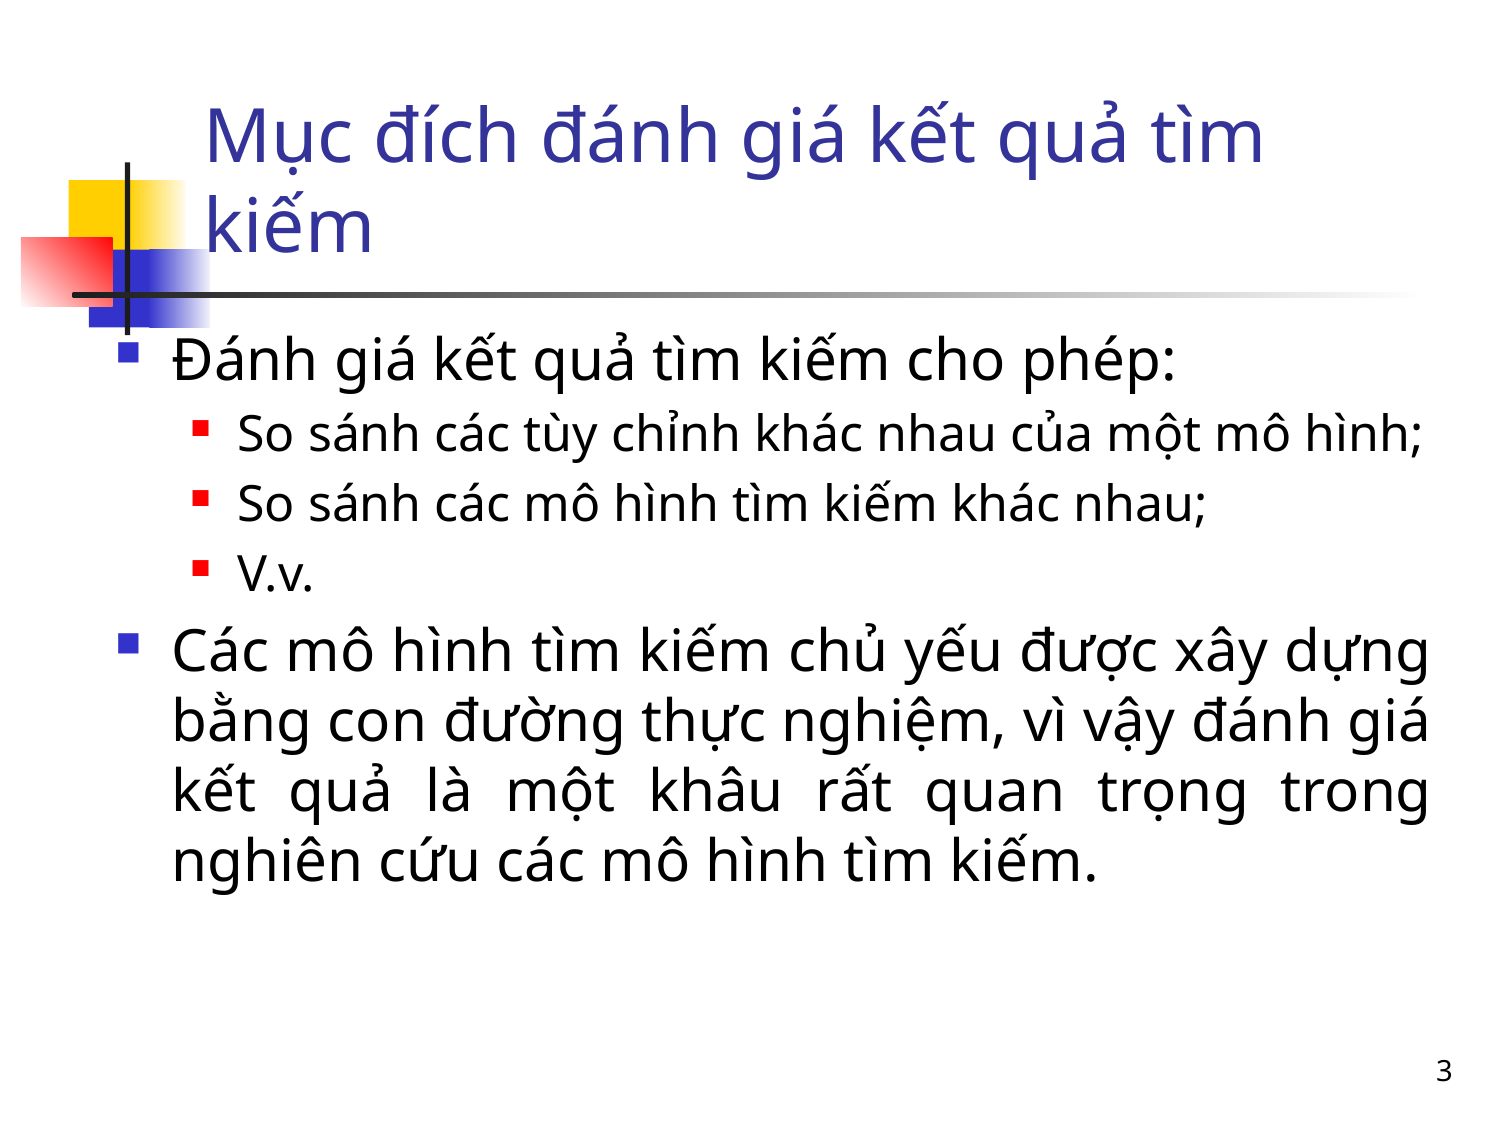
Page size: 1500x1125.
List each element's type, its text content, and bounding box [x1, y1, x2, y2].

slide_number 3 [1155, 1024, 1468, 1100]
title Mục đích đánh giá kết quả tìm kiếm [188, 35, 1468, 275]
list Đánh giá kết quả tìm kiếm cho phép: So sánh các tùy chỉnh khác nhau của một mô hình; So sánh các mô hình tìm kiếm khác nhau; V.v. Các mô hình tìm kiếm chủ yếu được xây dựng bằng con đường thực nghiệm, vì vậy đánh giá kết quả là một khâu rất quan trọng trong nghiên cứu các mô hình tìm kiếm. [100, 314, 1447, 929]
